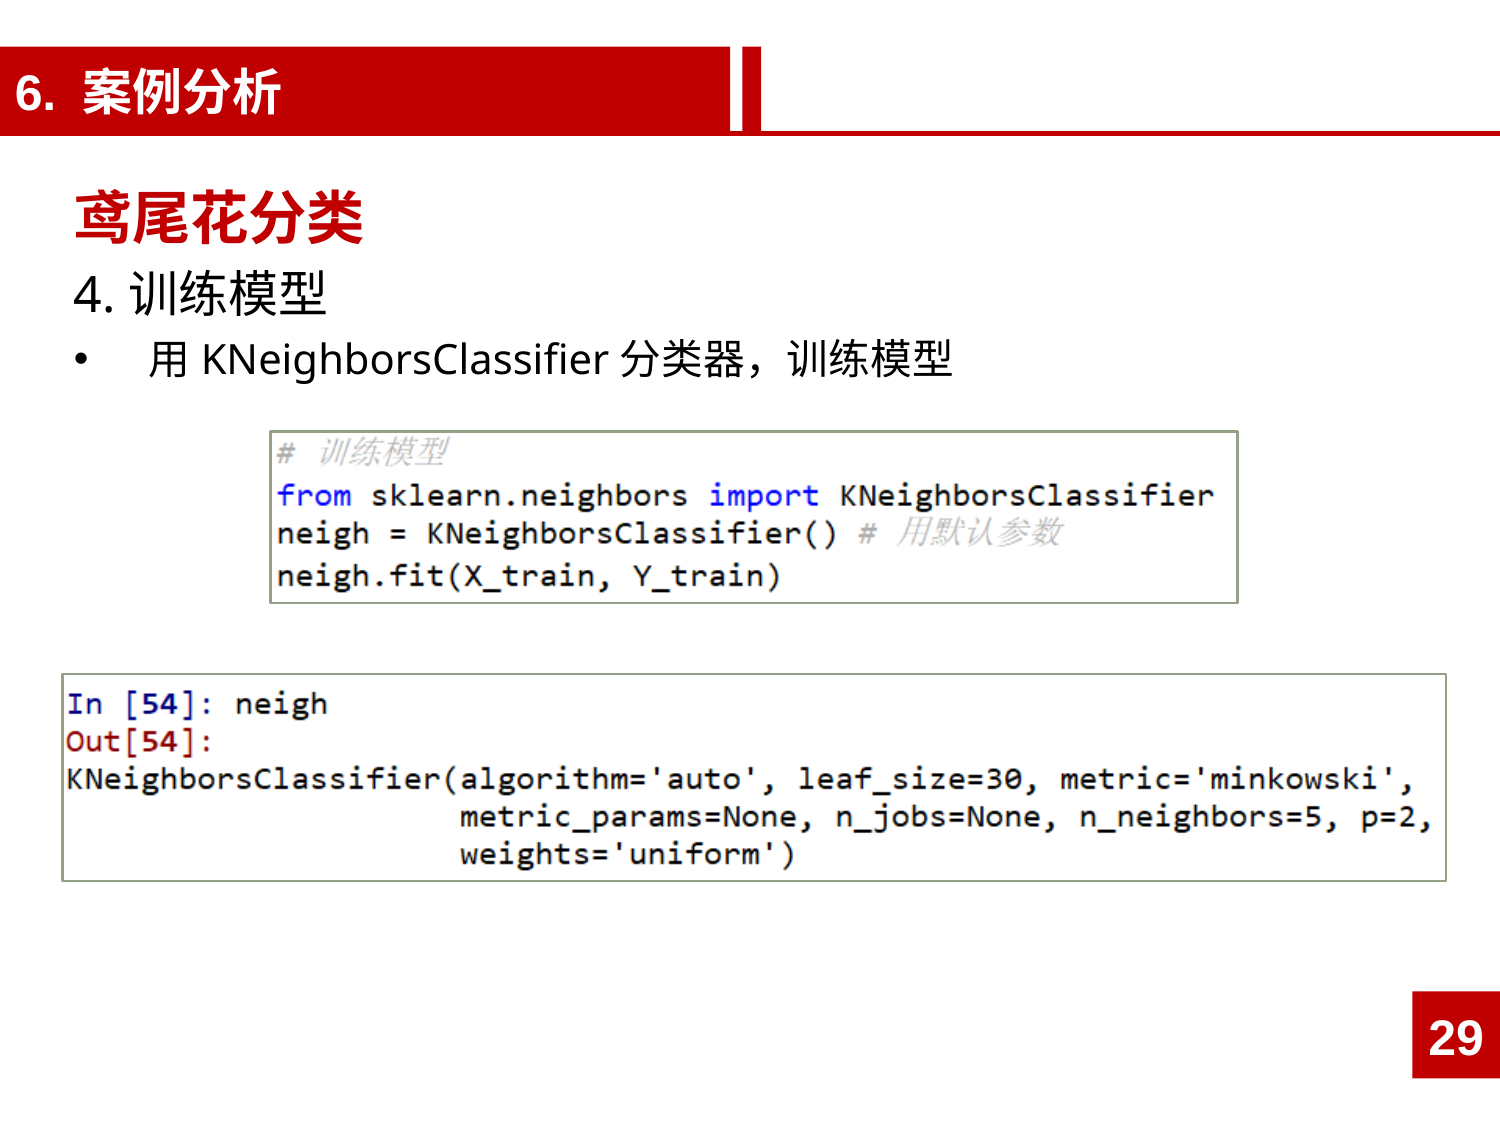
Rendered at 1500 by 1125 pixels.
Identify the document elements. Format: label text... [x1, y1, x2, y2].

text_box 29 [1412, 991, 1500, 1079]
picture [63, 674, 1446, 881]
text_box 6. 案例分析 [0, 46, 731, 132]
text_box 鸢尾花分类 4.训练模型 用KNeighborsClassifier分类器，训练模型 [74, 166, 1405, 422]
picture [271, 432, 1237, 603]
text_box [742, 46, 762, 130]
